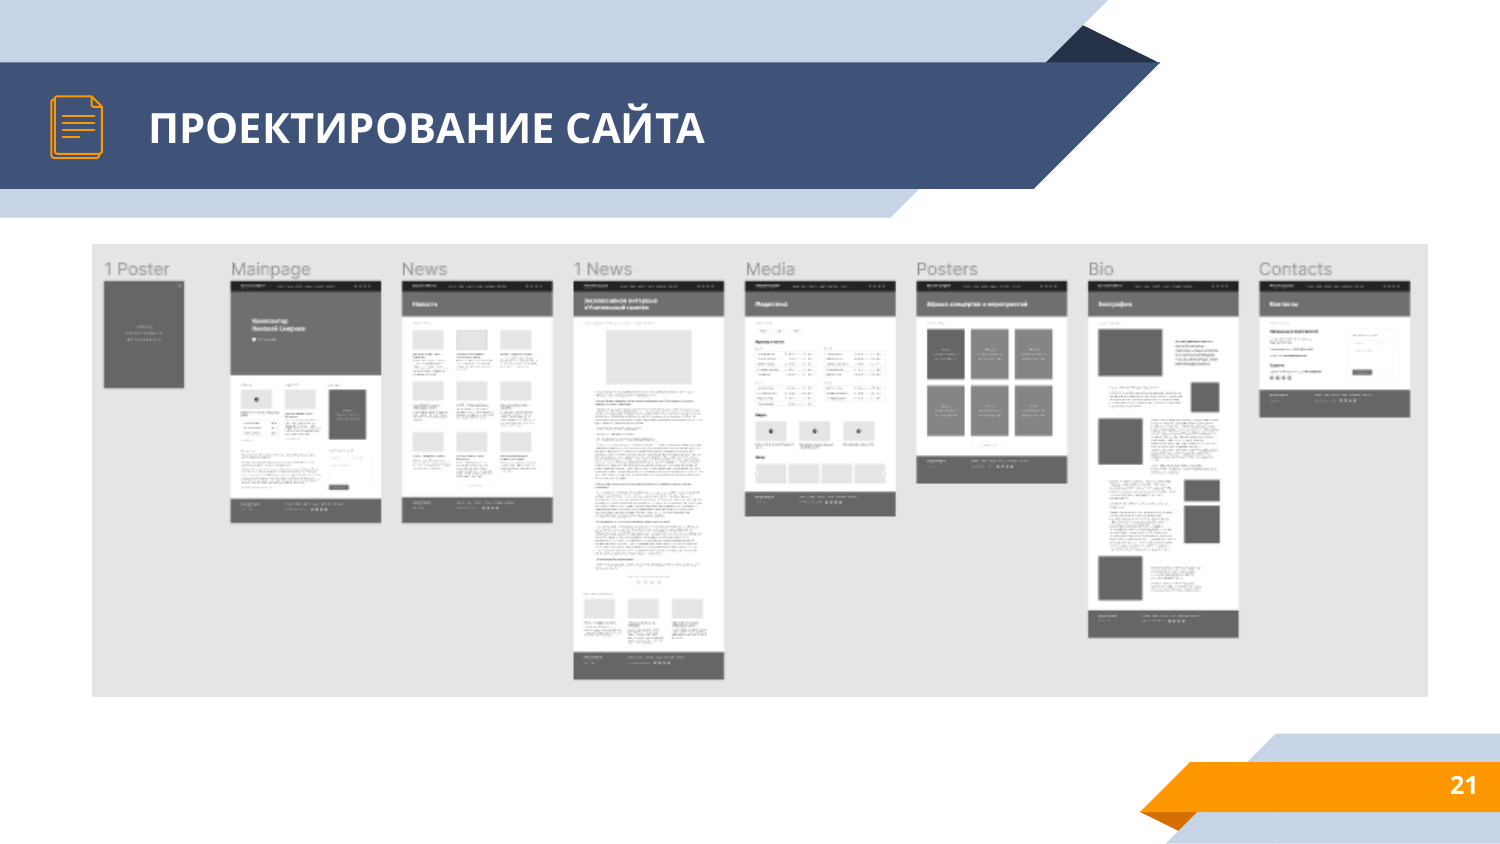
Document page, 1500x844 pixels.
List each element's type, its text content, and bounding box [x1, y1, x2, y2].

title ПРОЕКТИРОВАНИЕ САЙТА [133, 64, 997, 190]
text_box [50, 96, 103, 159]
slide_number 21 [1249, 760, 1494, 813]
picture [92, 244, 1428, 697]
